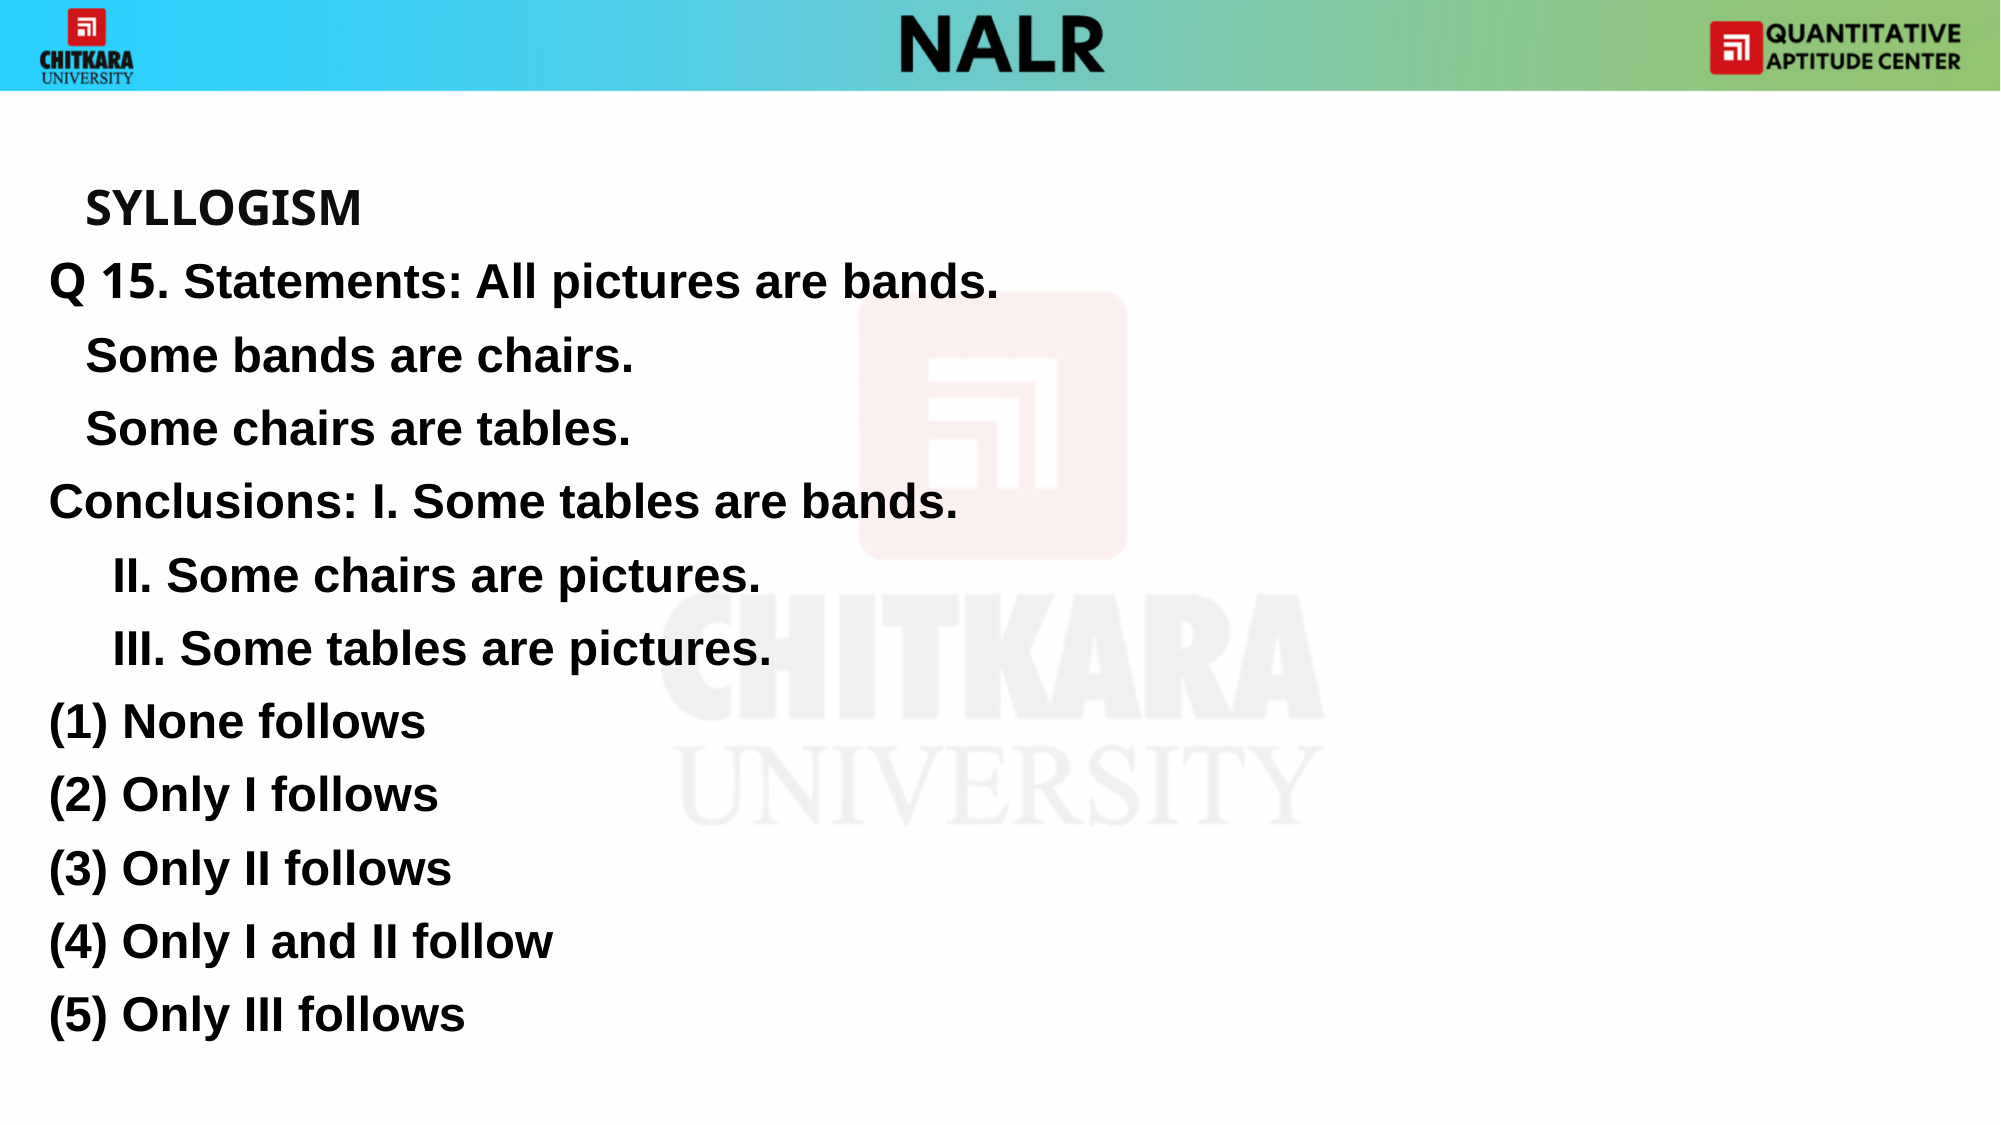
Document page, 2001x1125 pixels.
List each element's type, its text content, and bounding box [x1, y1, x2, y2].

title [41, 31, 1959, 142]
picture [0, 0, 2001, 1125]
list SYLLOGISM Q 15. Statements: All pictures are bands. Some bands are chairs. Some chairs are tables. Conclusions: I. Some tables are bands. II. Some chairs are pictures. III. Some tables are pictures. None follows (2) Only I follows (3) Only II follows (4) Only I and II follow (5) Only III follows [33, 175, 1959, 1053]
